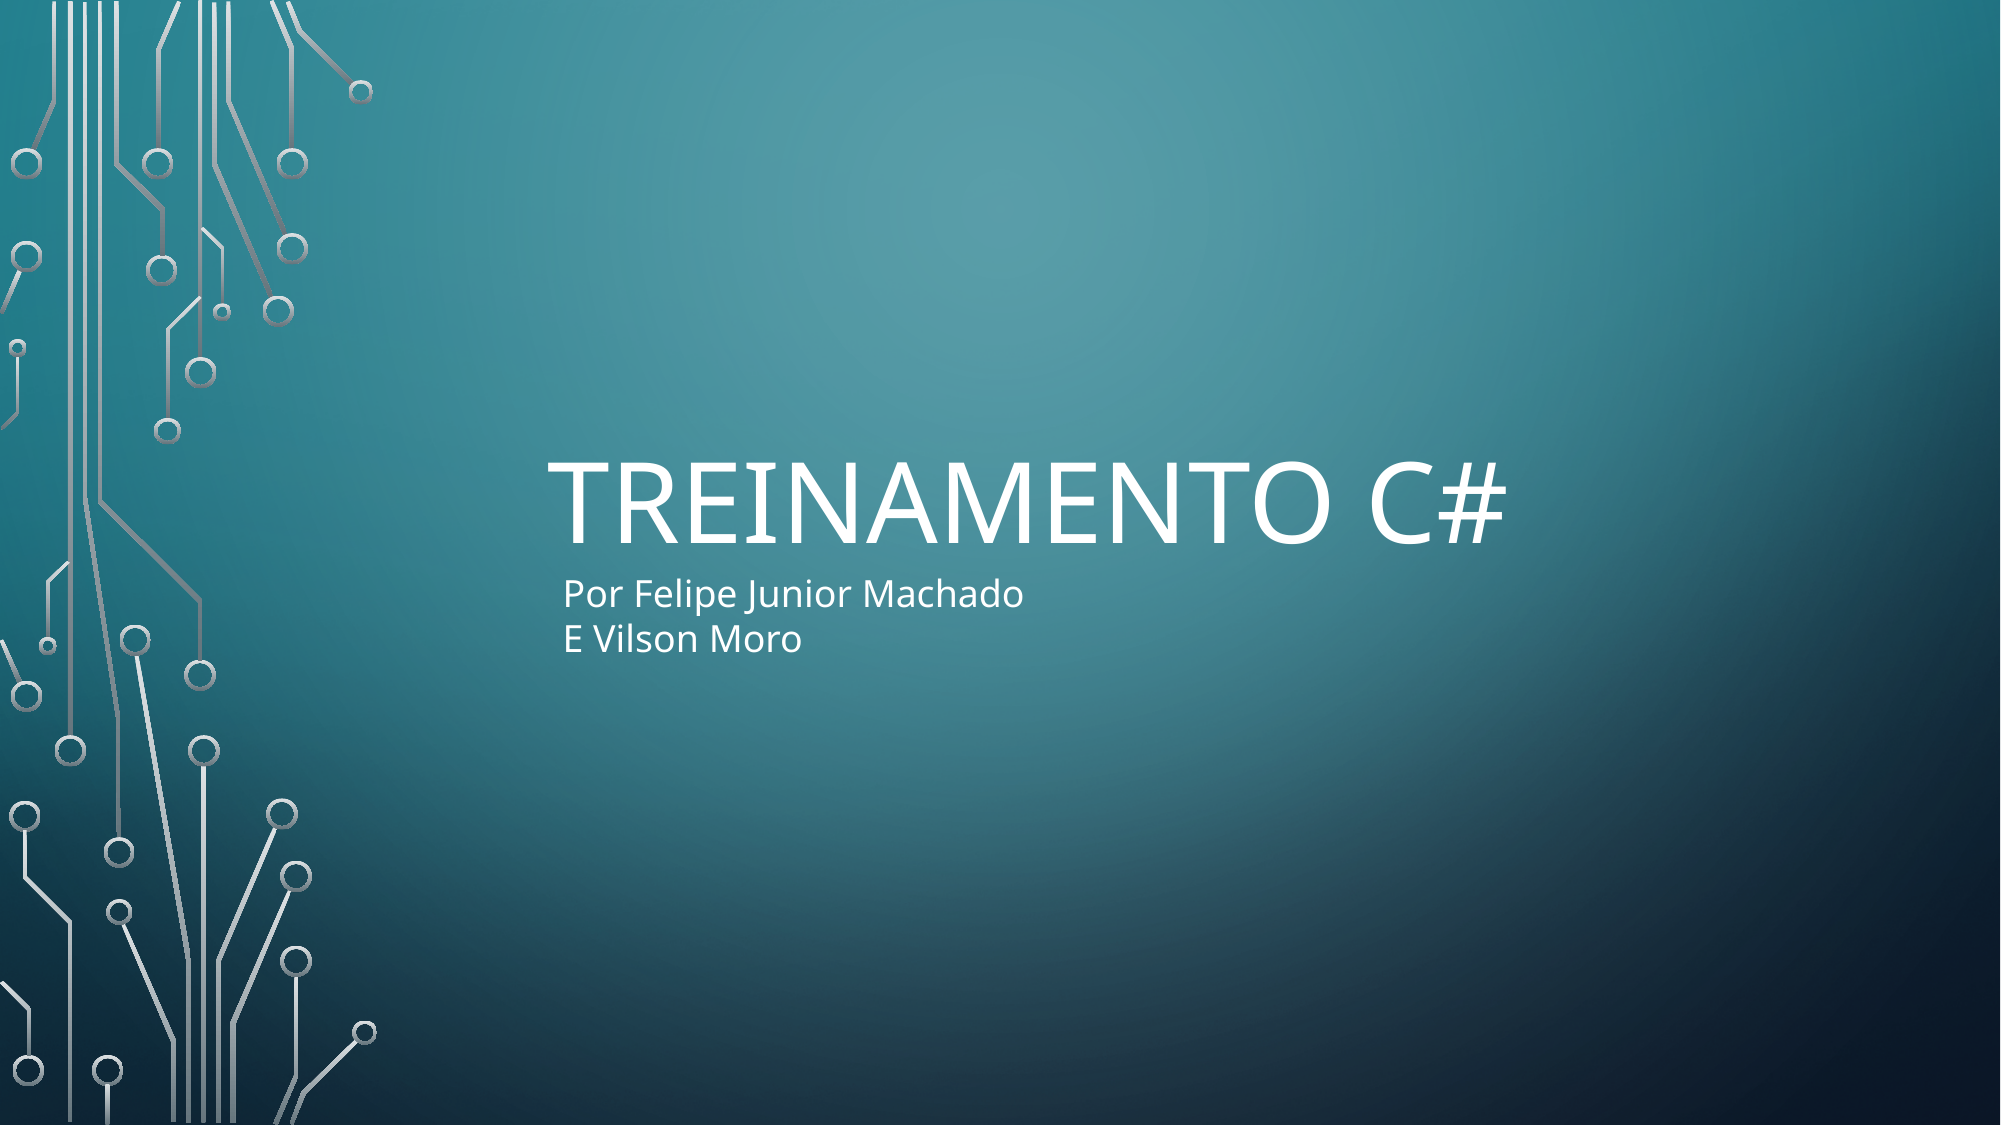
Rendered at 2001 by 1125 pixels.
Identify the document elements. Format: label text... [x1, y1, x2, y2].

title TREINAMENTO C# [307, 184, 1750, 576]
text_box Por Felipe Junior Machado E Vilson Moro [547, 562, 1565, 668]
